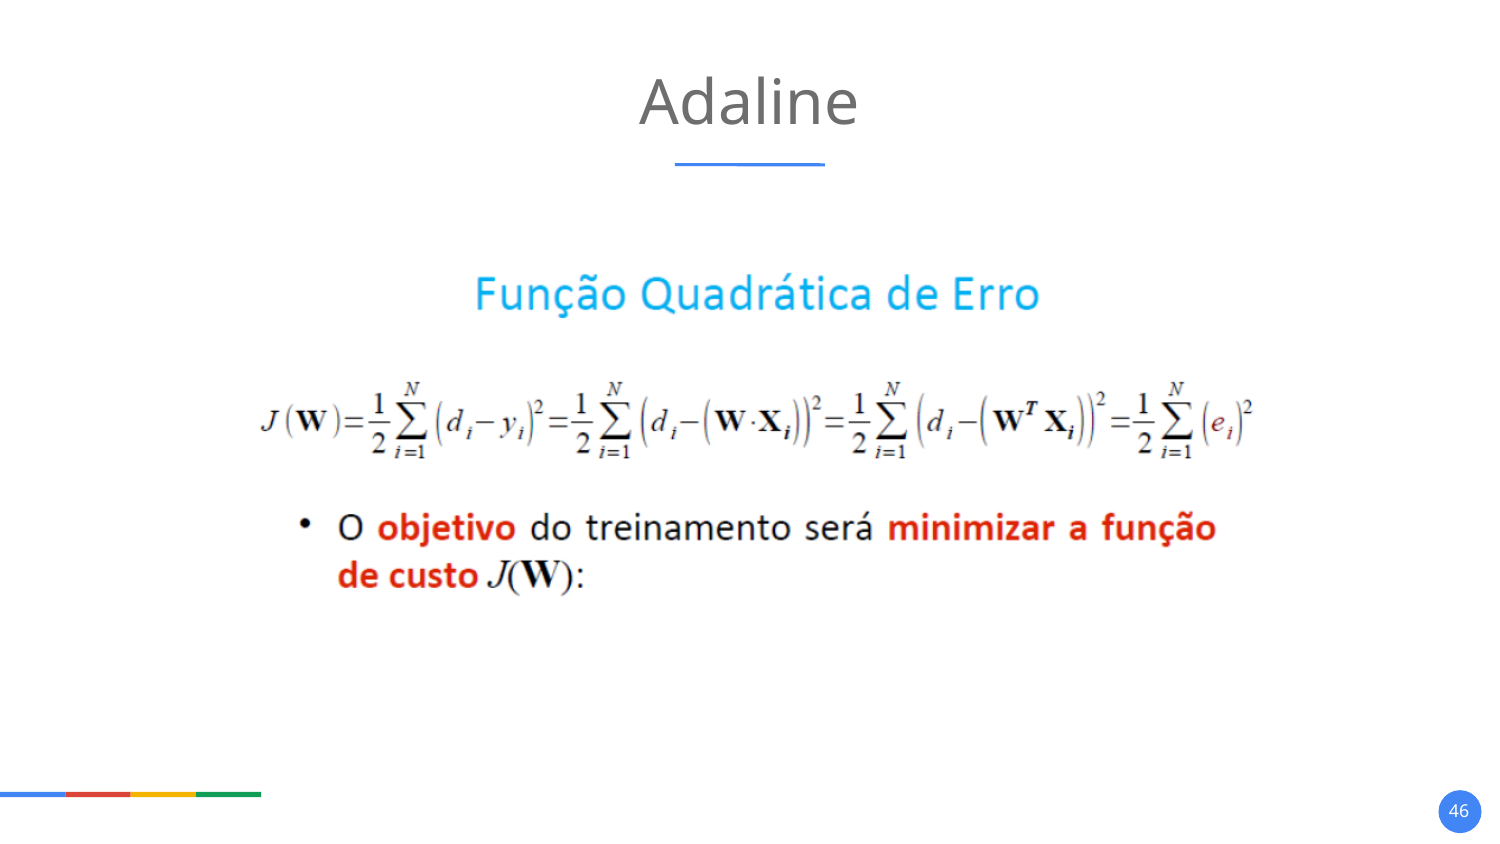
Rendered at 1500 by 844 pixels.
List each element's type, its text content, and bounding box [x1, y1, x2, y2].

title Adaline [14, 64, 1486, 135]
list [221, 266, 1269, 607]
